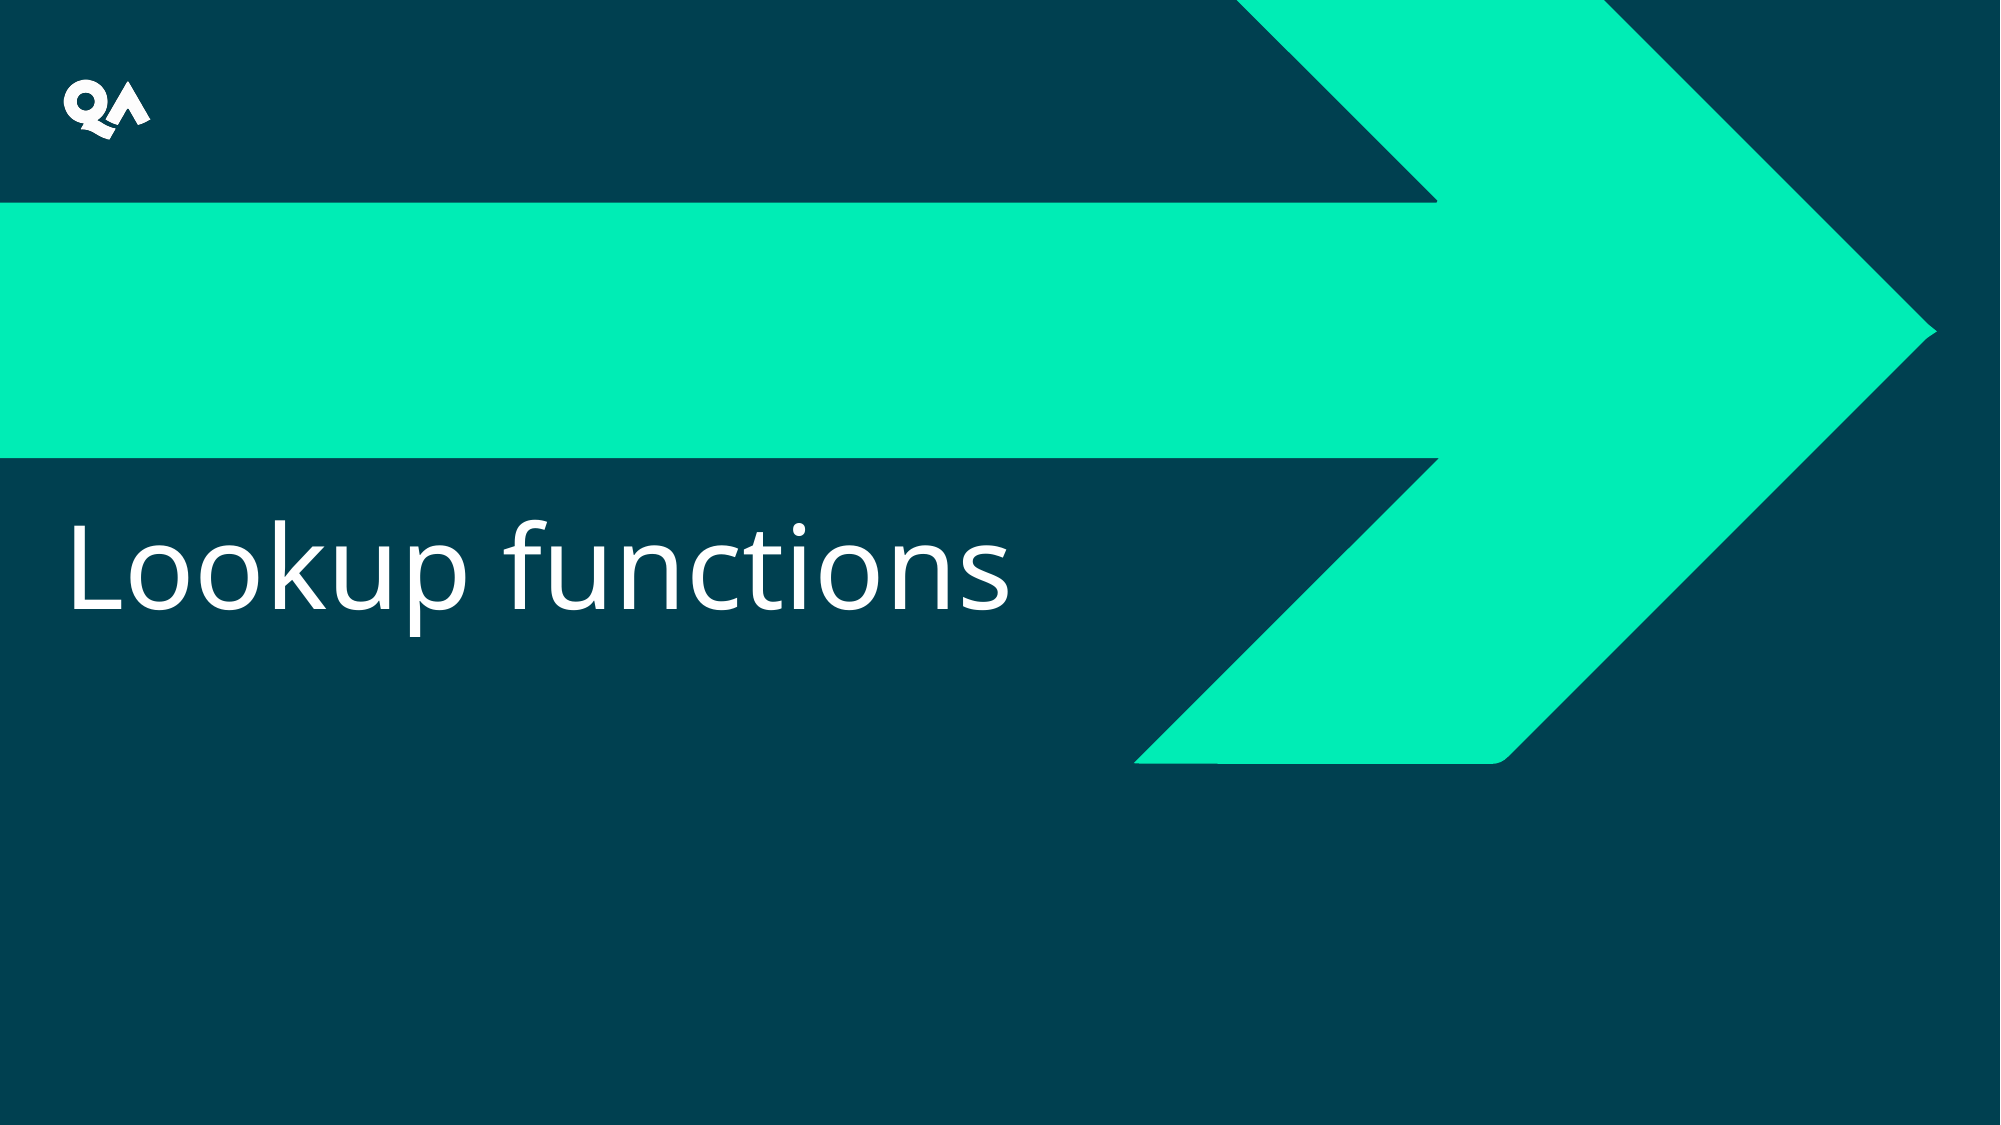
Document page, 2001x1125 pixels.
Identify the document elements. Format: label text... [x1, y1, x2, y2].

picture [64, 80, 114, 139]
title Lookup functions [63, 506, 1224, 634]
picture [107, 83, 149, 124]
